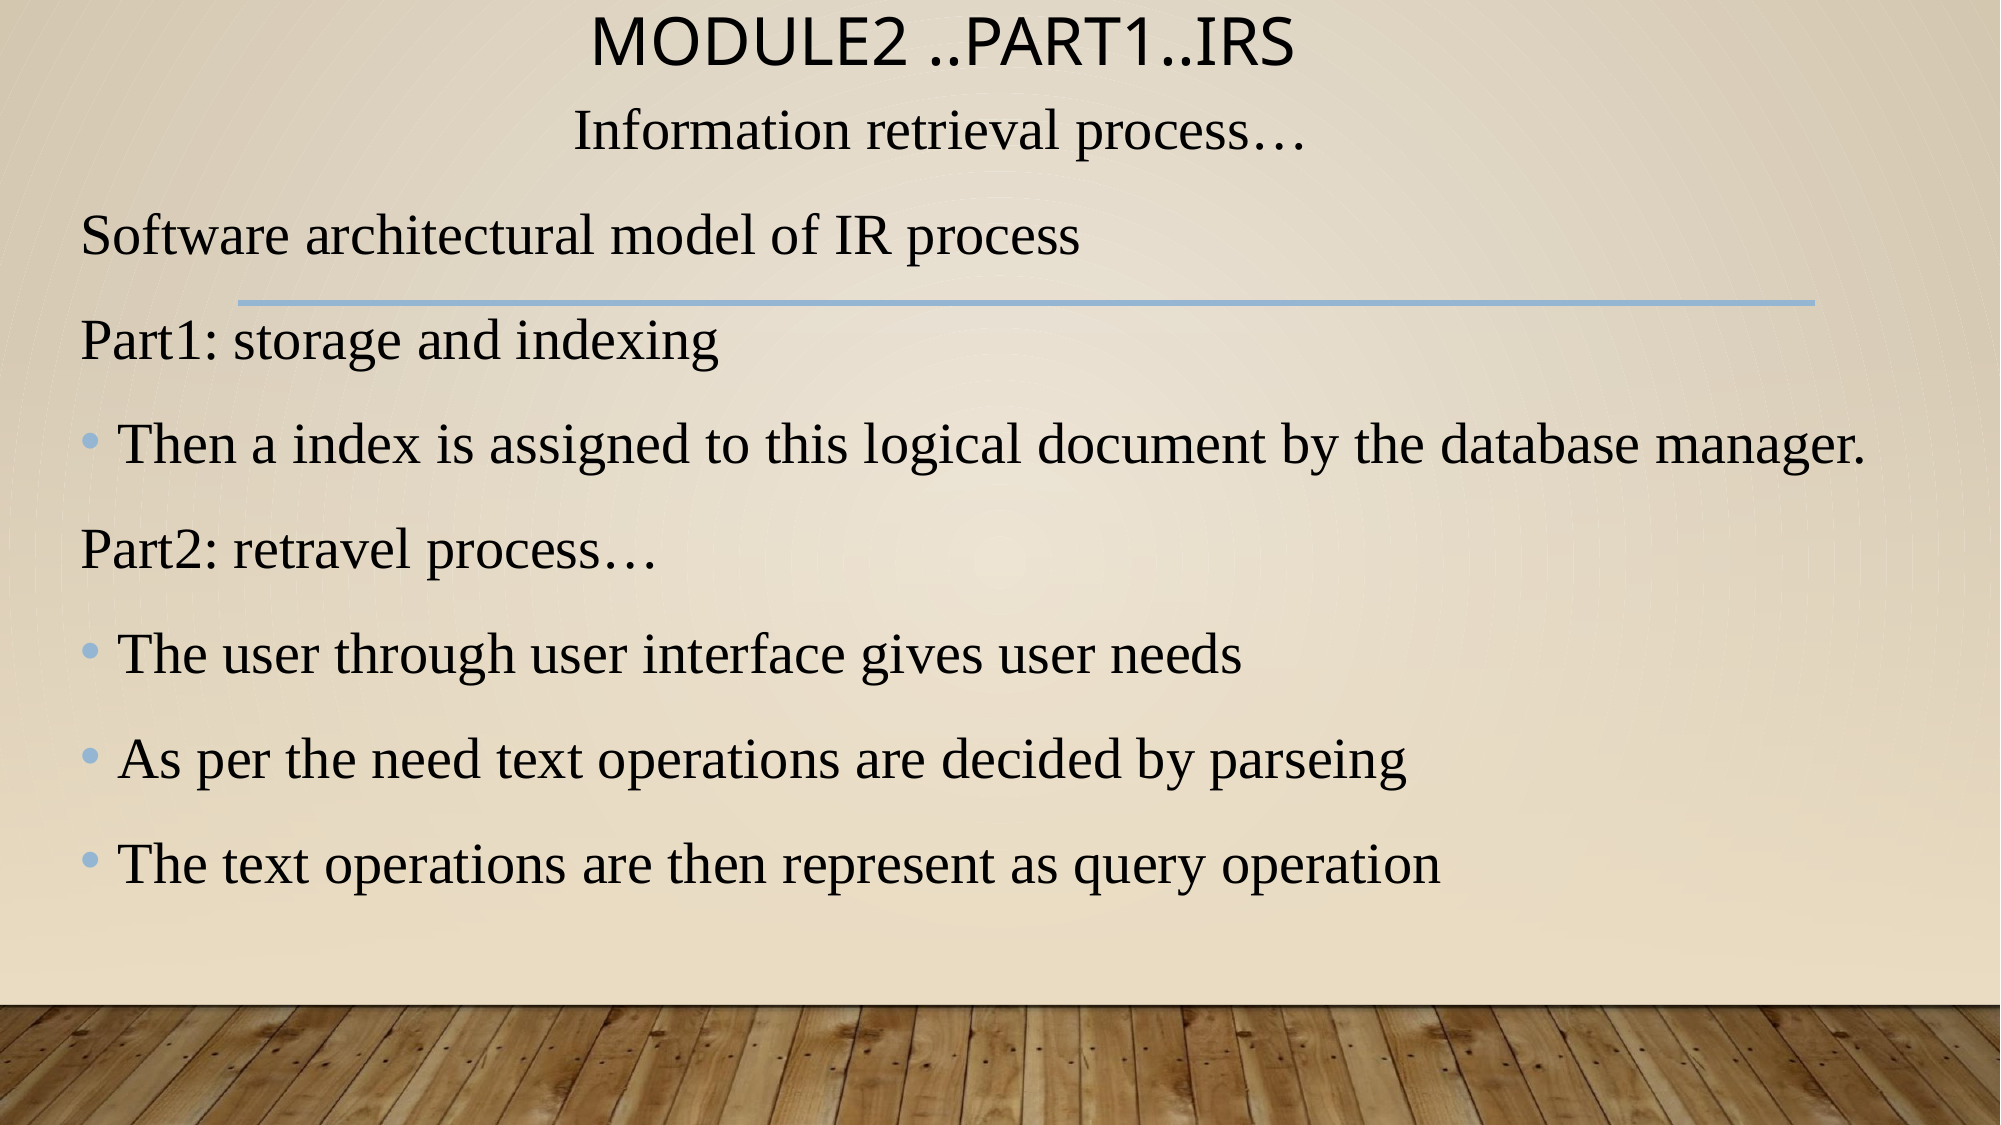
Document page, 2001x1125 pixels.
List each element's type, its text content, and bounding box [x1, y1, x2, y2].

title MODULE2 ..PART1..IRS [212, 0, 1788, 69]
picture [0, 1005, 2000, 1125]
list Information retrieval process… Software architectural model of IR process Part1: storage and indexing Then a index is assigned to this logical document by the database manager. Part2: retravel process… The user through user interface gives user needs As per the need text operations are decided by parseing The text operations are then represent as query operation [65, 69, 1946, 997]
